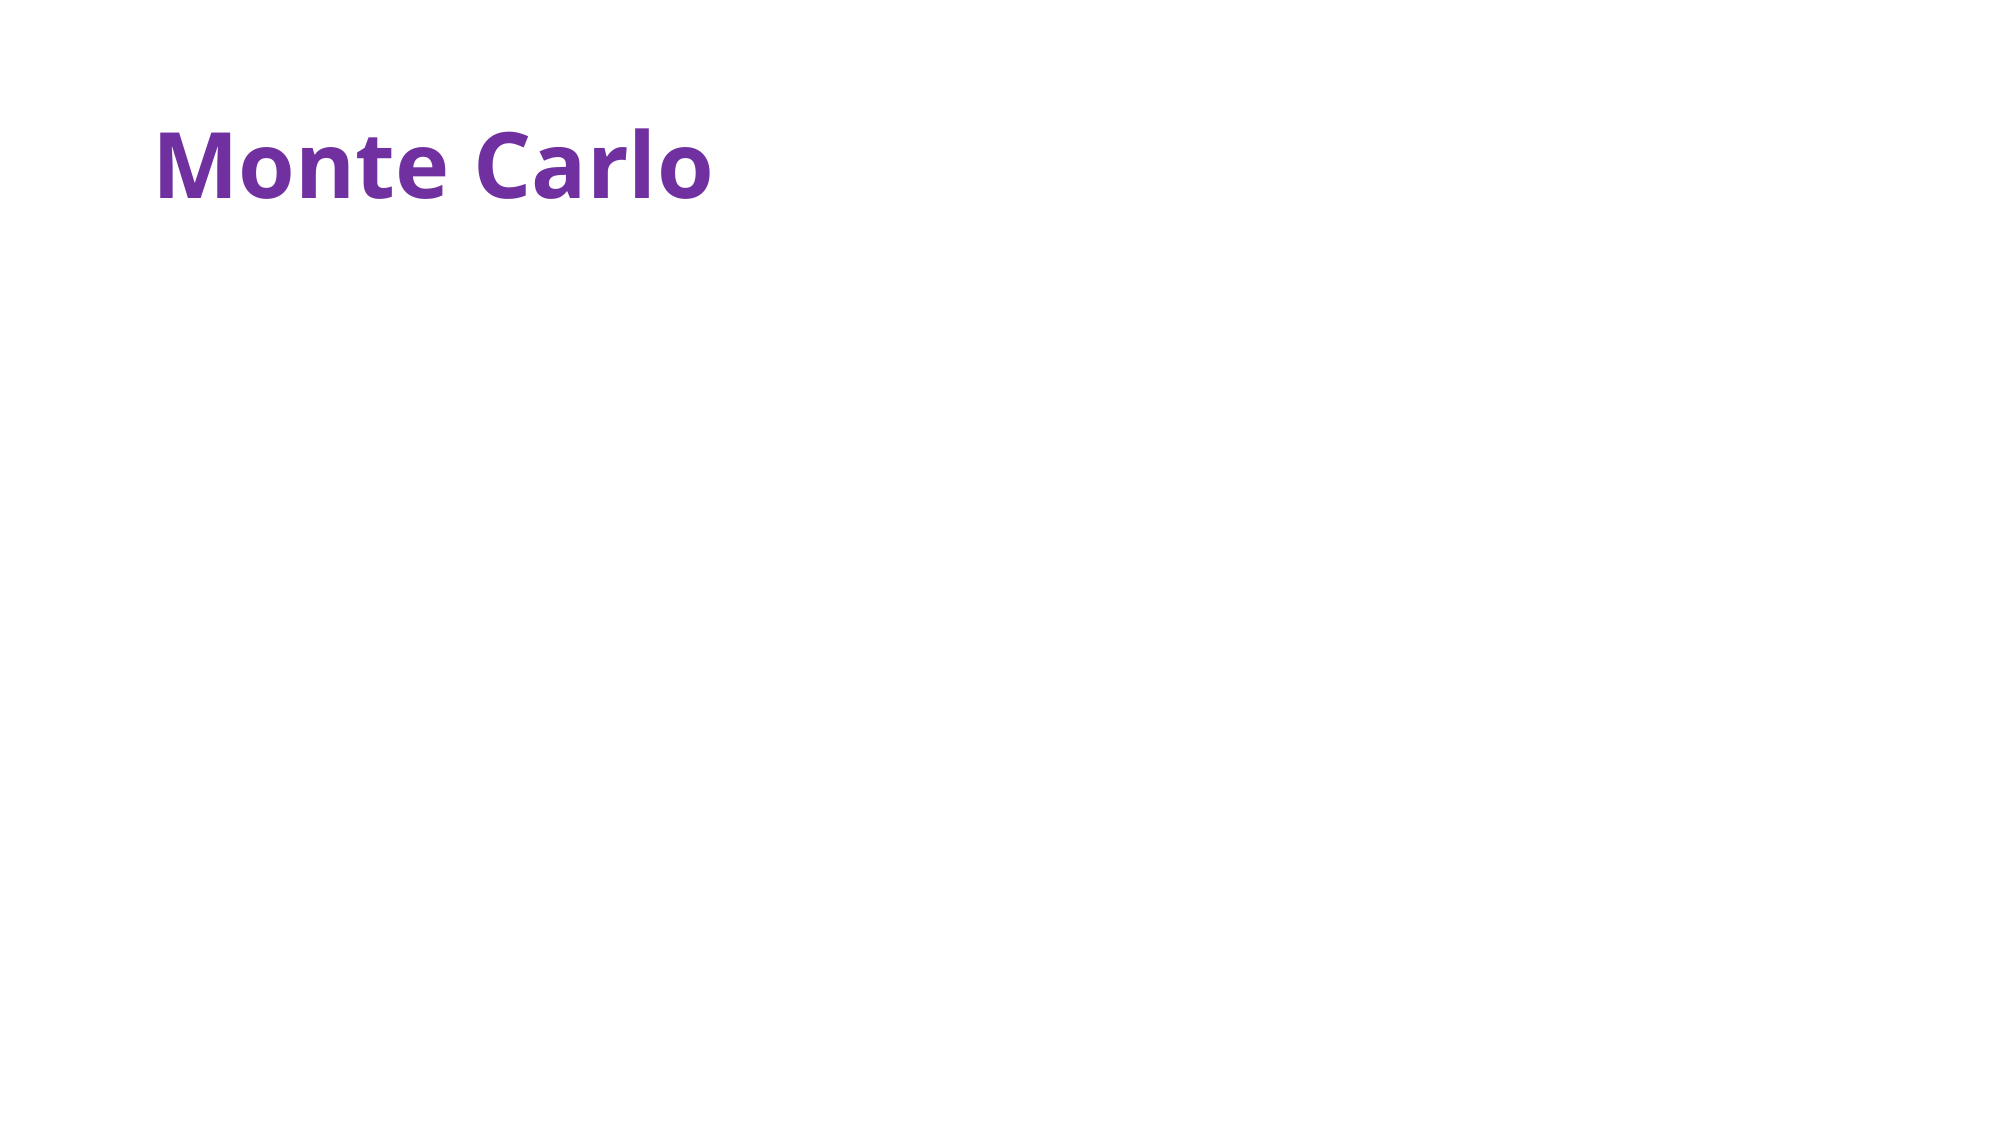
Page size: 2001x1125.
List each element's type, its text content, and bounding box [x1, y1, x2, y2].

title Monte Carlo [137, 59, 1863, 278]
